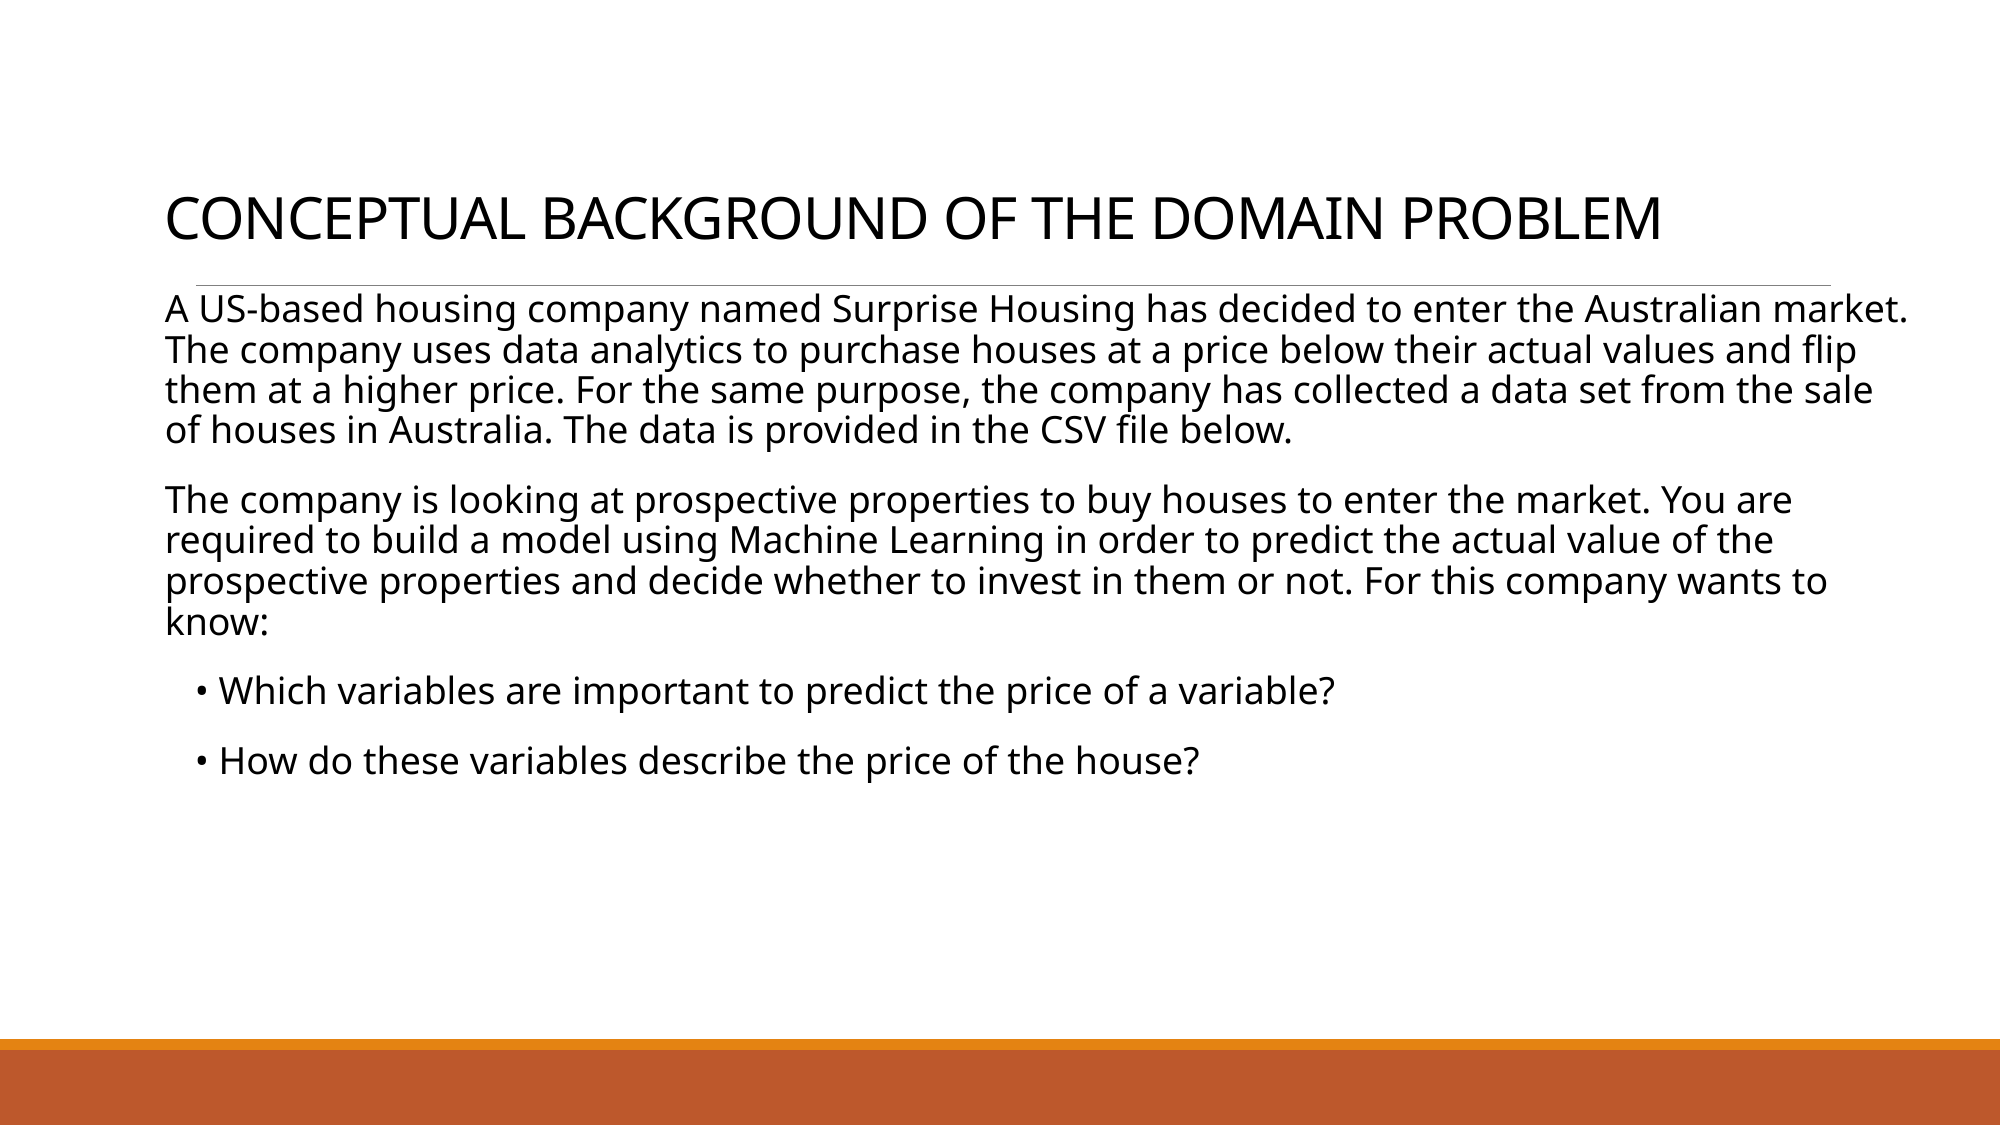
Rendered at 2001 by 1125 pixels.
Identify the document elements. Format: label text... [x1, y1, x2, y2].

list A US-based housing company named Surprise Housing has decided to enter the Australian market. The company uses data analytics to purchase houses at a price below their actual values and flip them at a higher price. For the same purpose, the company has collected a data set from the sale of houses in Australia. The data is provided in the CSV file below. The company is looking at prospective properties to buy houses to enter the market. You are required to build a model using Machine Learning in order to predict the actual value of the prospective properties and decide whether to invest in them or not. For this company wants to know: • Which variables are important to predict the price of a variable? • How do these variables describe the price of the house? [149, 282, 1917, 949]
title CONCEPTUAL BACKGROUND OF THE DOMAIN PROBLEM [149, 56, 1888, 260]
